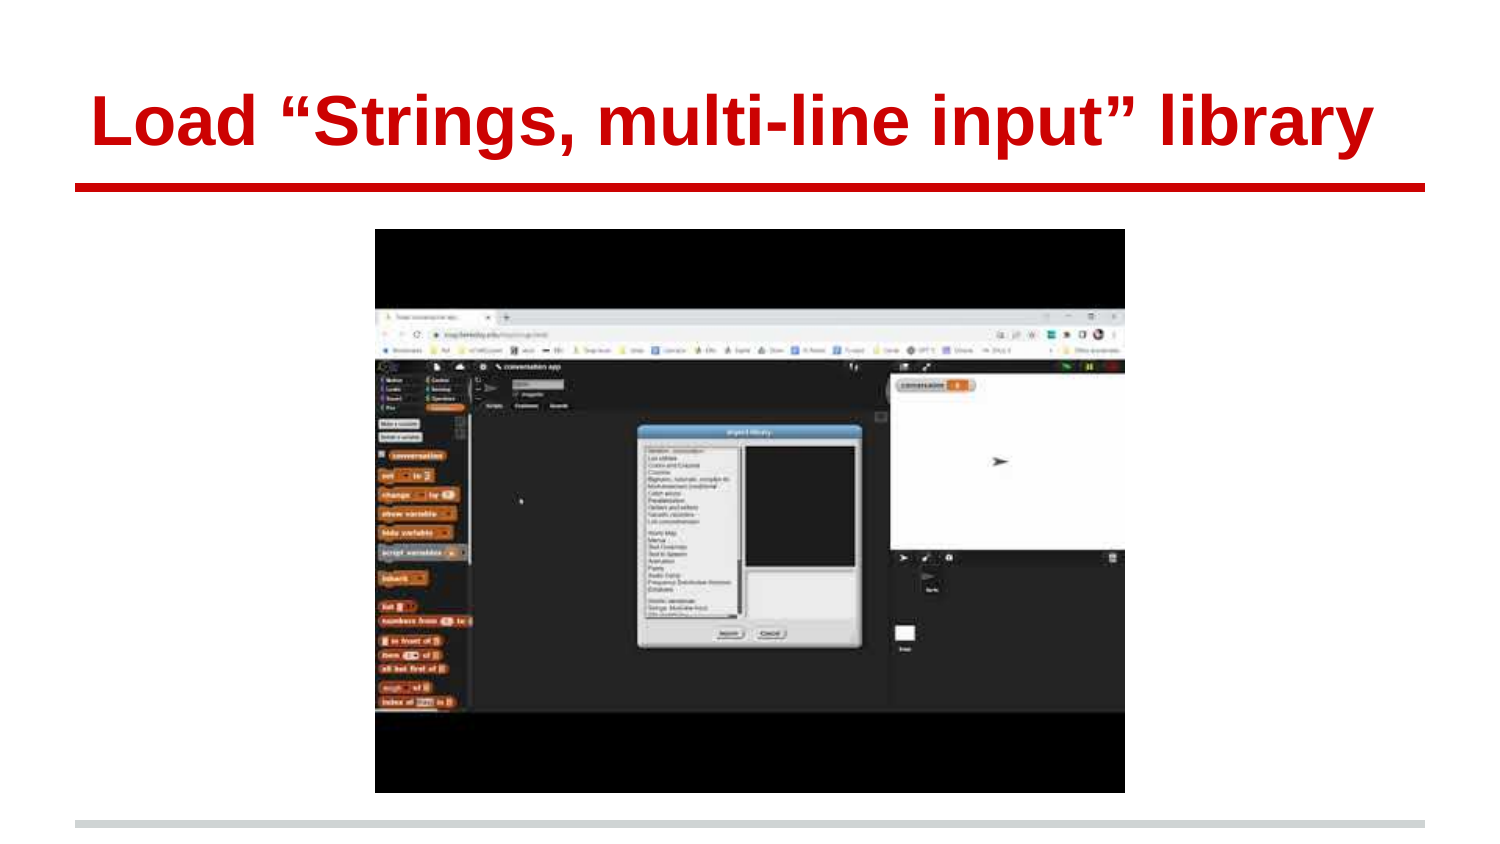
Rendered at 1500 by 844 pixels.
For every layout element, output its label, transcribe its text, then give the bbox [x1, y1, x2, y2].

title Load “Strings, multi-line input” library [75, 33, 1425, 175]
picture [374, 229, 1126, 793]
